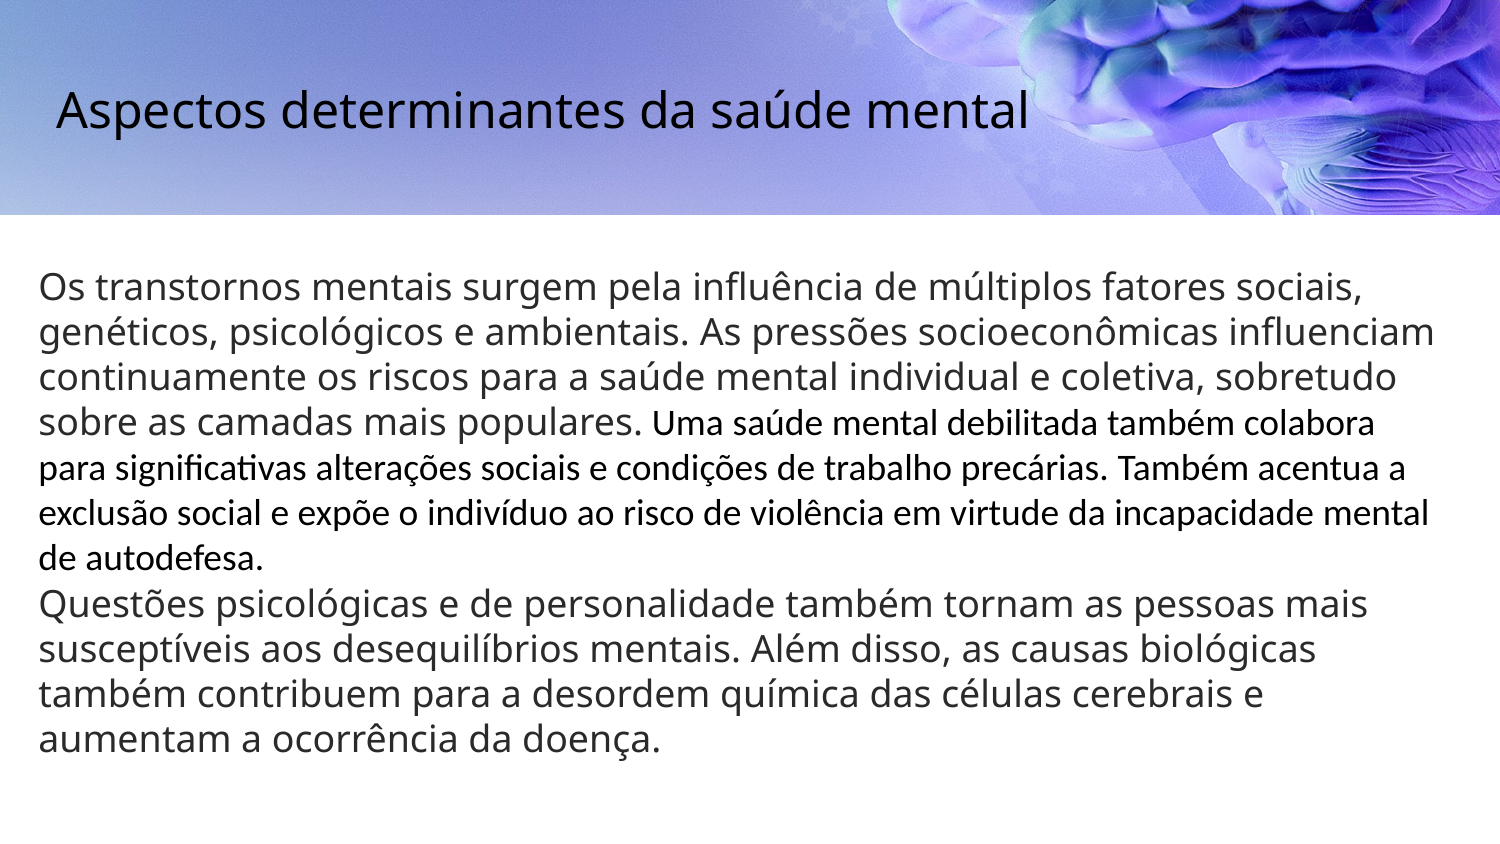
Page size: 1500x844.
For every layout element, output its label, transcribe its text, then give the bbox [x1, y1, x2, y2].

text_box Aspectos determinantes da saúde mental [41, 71, 1046, 146]
text_box Questões psicológicas e de personalidade também tornam as pessoas mais susceptíveis aos desequilíbrios mentais. Além disso, as causas biológicas também contribuem para a desordem química das células cerebrais e aumentam a ocorrência da doença. [23, 572, 1477, 767]
text_box Os transtornos mentais surgem pela influência de múltiplos fatores sociais, genéticos, psicológicos e ambientais. As pressões socioeconômicas influenciam continuamente os riscos para a saúde mental individual e coletiva, sobretudo sobre as camadas mais populares. Uma saúde mental debilitada também colabora para significativas alterações sociais e condições de trabalho precárias. Também acentua a exclusão social e expõe o indivíduo ao risco de violência em virtude da incapacidade mental de autodefesa. [23, 255, 1452, 572]
picture [0, 0, 1500, 844]
